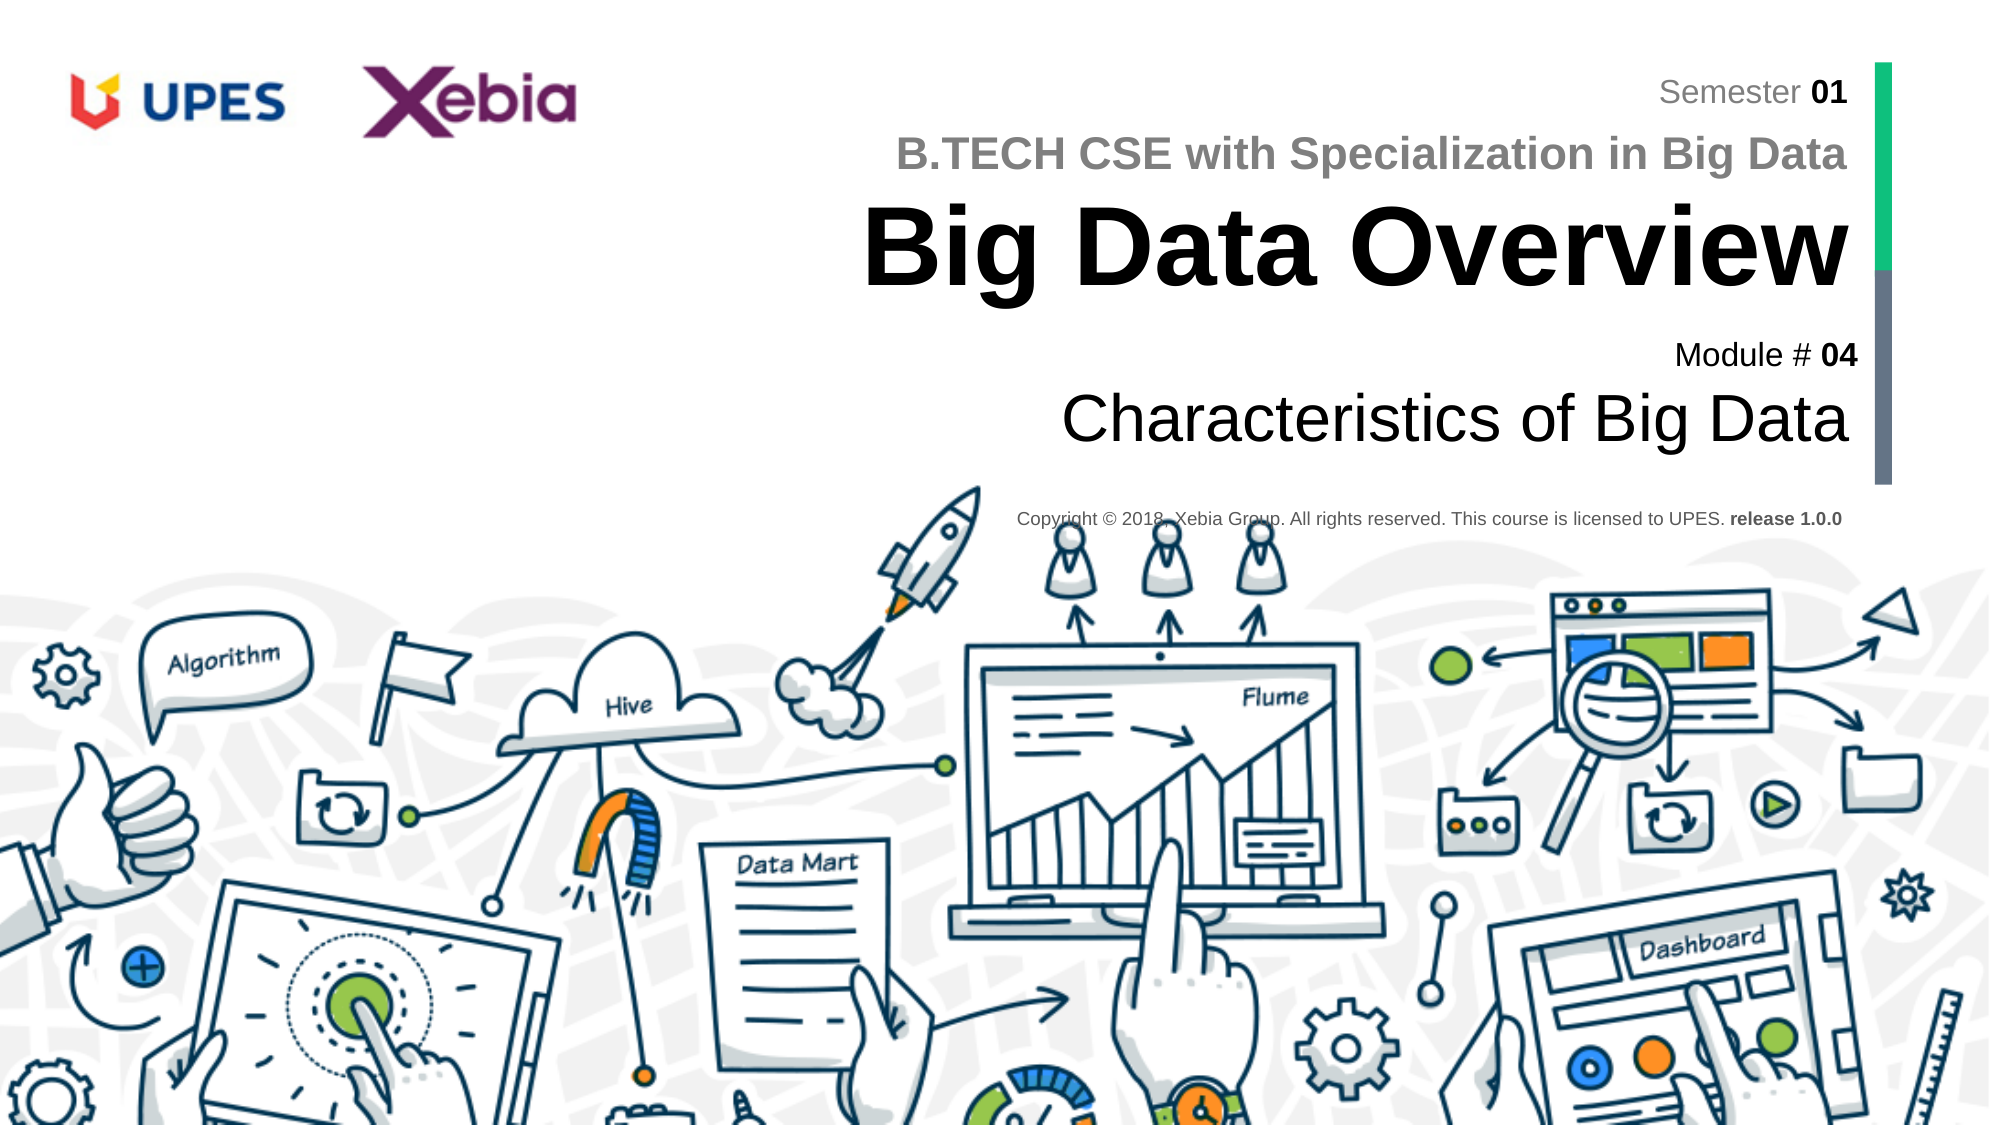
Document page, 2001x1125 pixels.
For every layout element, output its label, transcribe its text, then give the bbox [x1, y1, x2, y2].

picture [0, 0, 2000, 1125]
list Big Data Overview [801, 117, 1864, 348]
list B.TECH CSE with Specialization in Big Data [800, 115, 1863, 187]
list Characteristics of Big Data [742, 367, 1866, 483]
